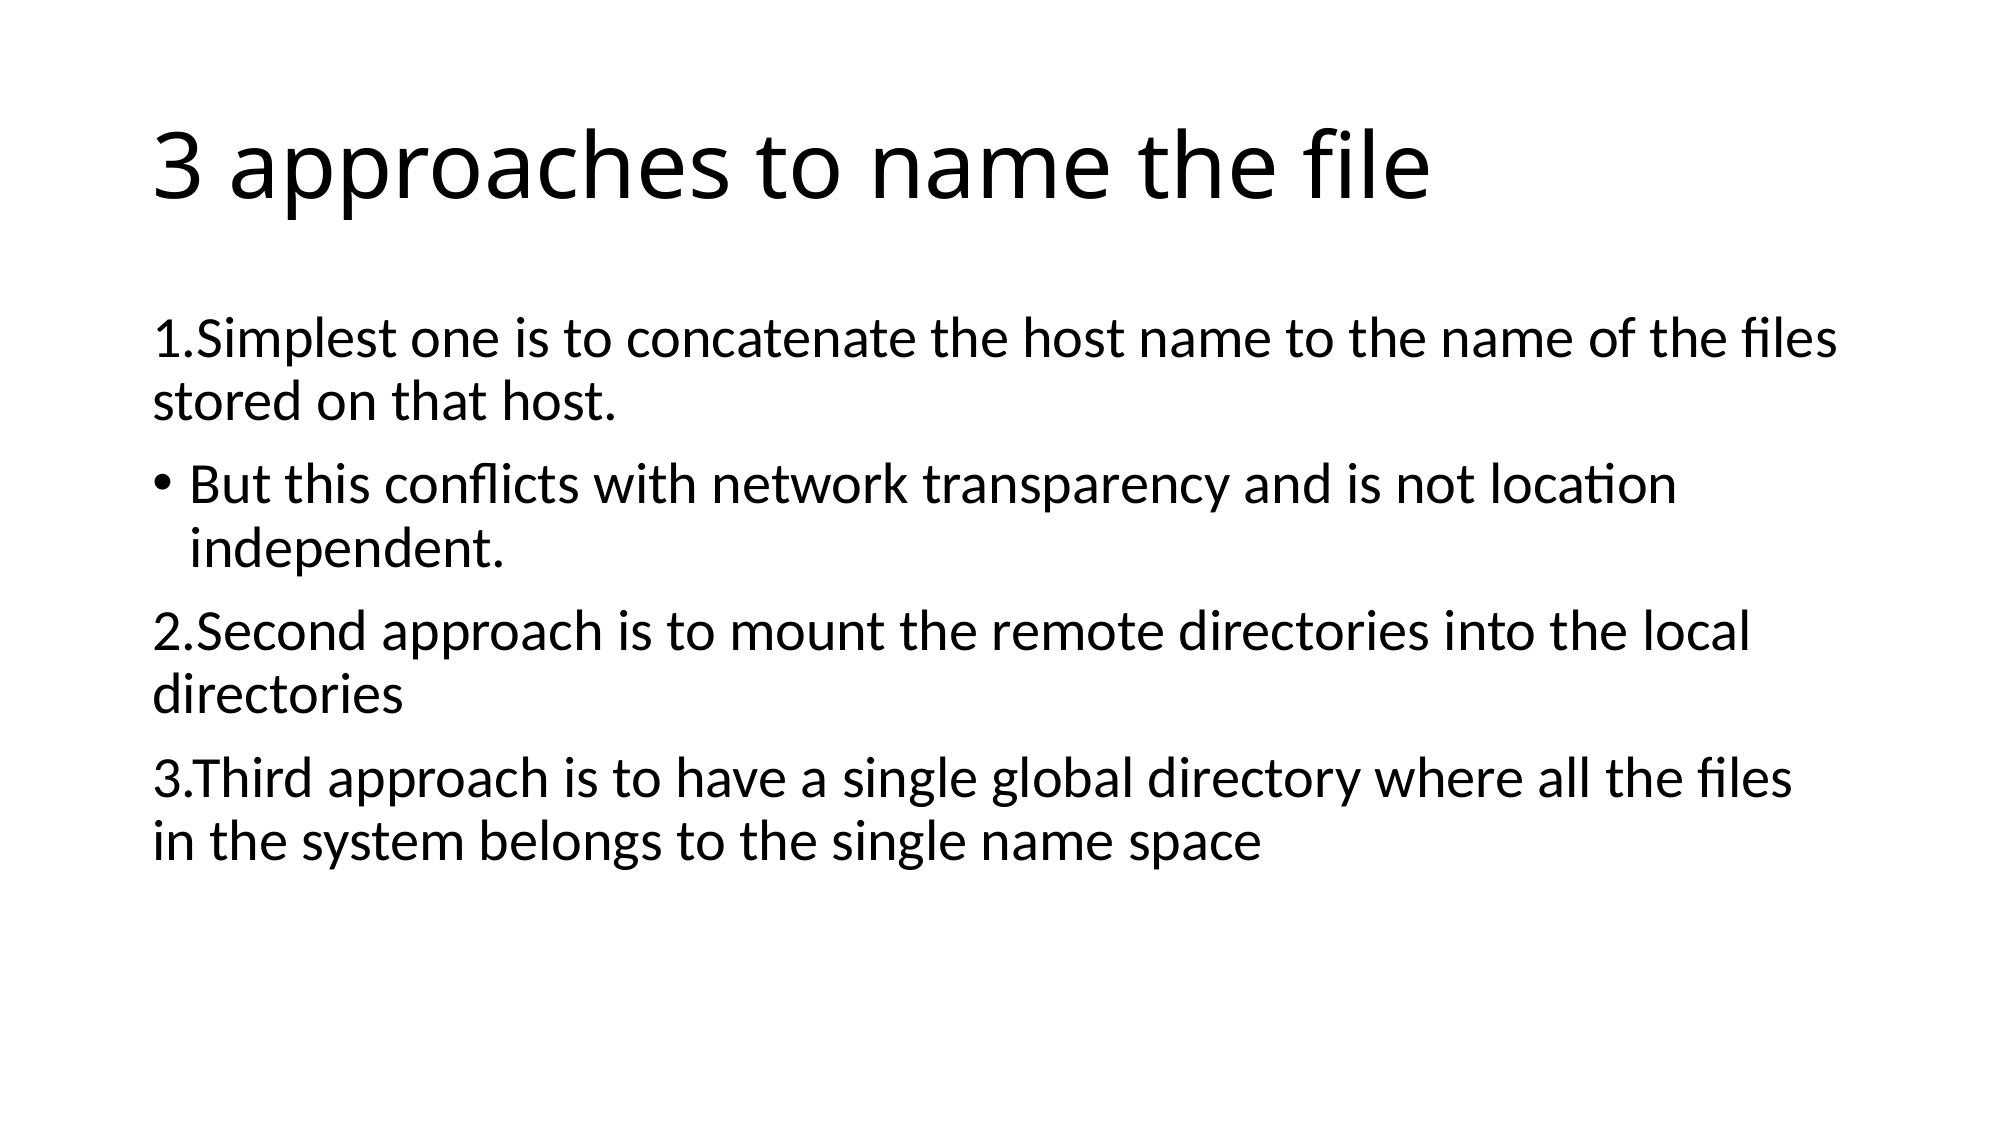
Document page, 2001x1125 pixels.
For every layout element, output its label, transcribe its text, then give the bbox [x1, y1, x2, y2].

title 3 approaches to name the file [137, 59, 1863, 278]
list 1.Simplest one is to concatenate the host name to the name of the files stored on that host. But this conflicts with network transparency and is not location independent. 2.Second approach is to mount the remote directories into the local directories 3.Third approach is to have a single global directory where all the files in the system belongs to the single name space [137, 299, 1863, 1014]
